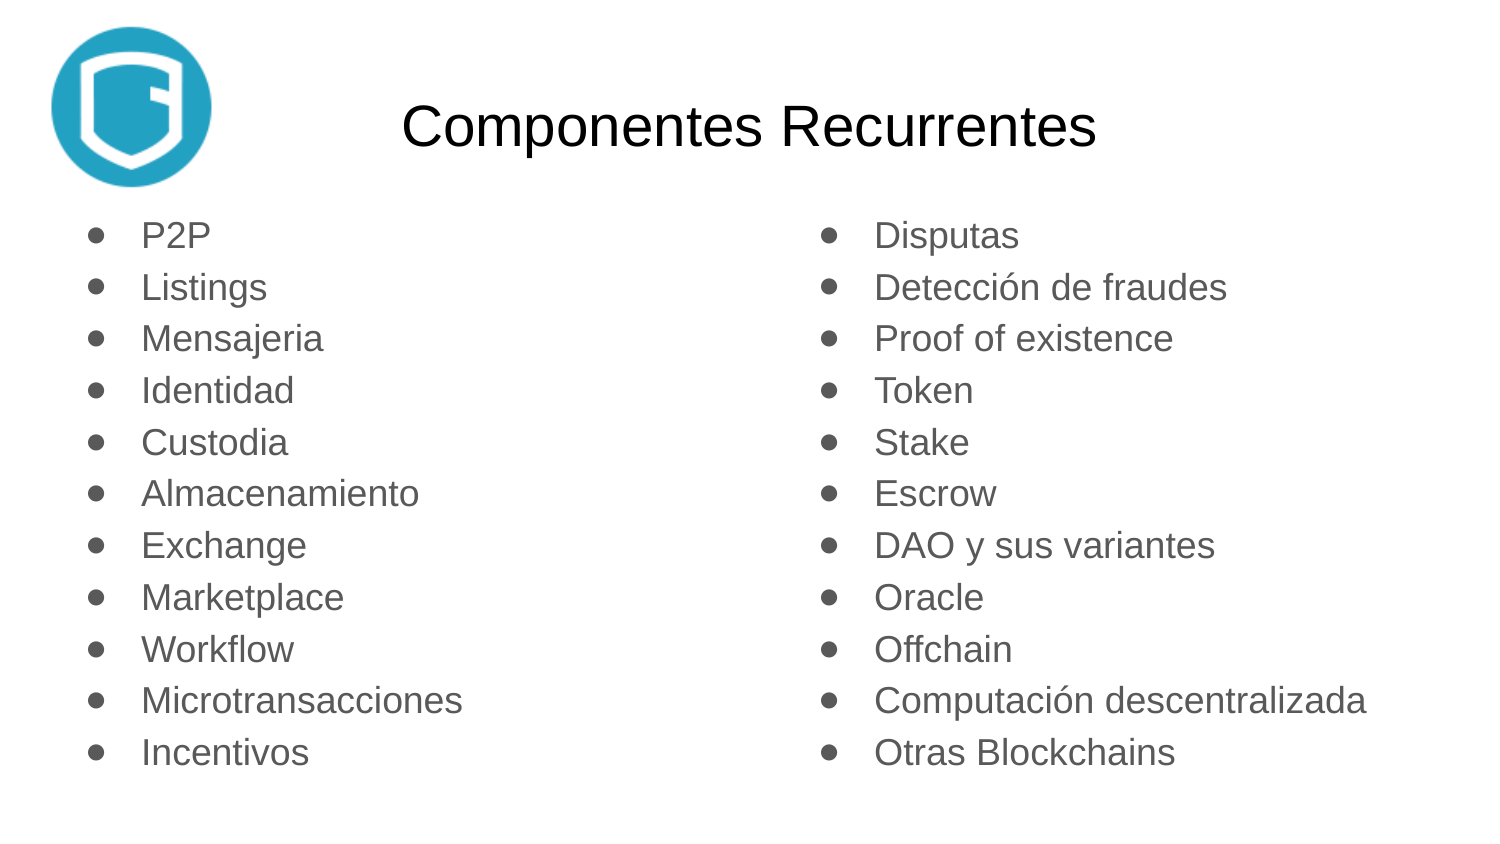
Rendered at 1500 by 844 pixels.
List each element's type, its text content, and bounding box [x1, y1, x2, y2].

picture [0, 0, 254, 226]
title Componentes Recurrentes [257, 72, 1449, 167]
list Disputas Detección de fraudes Proof of existence Token Stake Escrow DAO y sus variantes Oracle Offchain Computación descentralizada Otras Blockchains [784, 189, 1483, 750]
list P2P Listings Mensajeria Identidad Custodia Almacenamiento Exchange Marketplace Workflow Microtransacciones Incentivos [51, 189, 714, 750]
